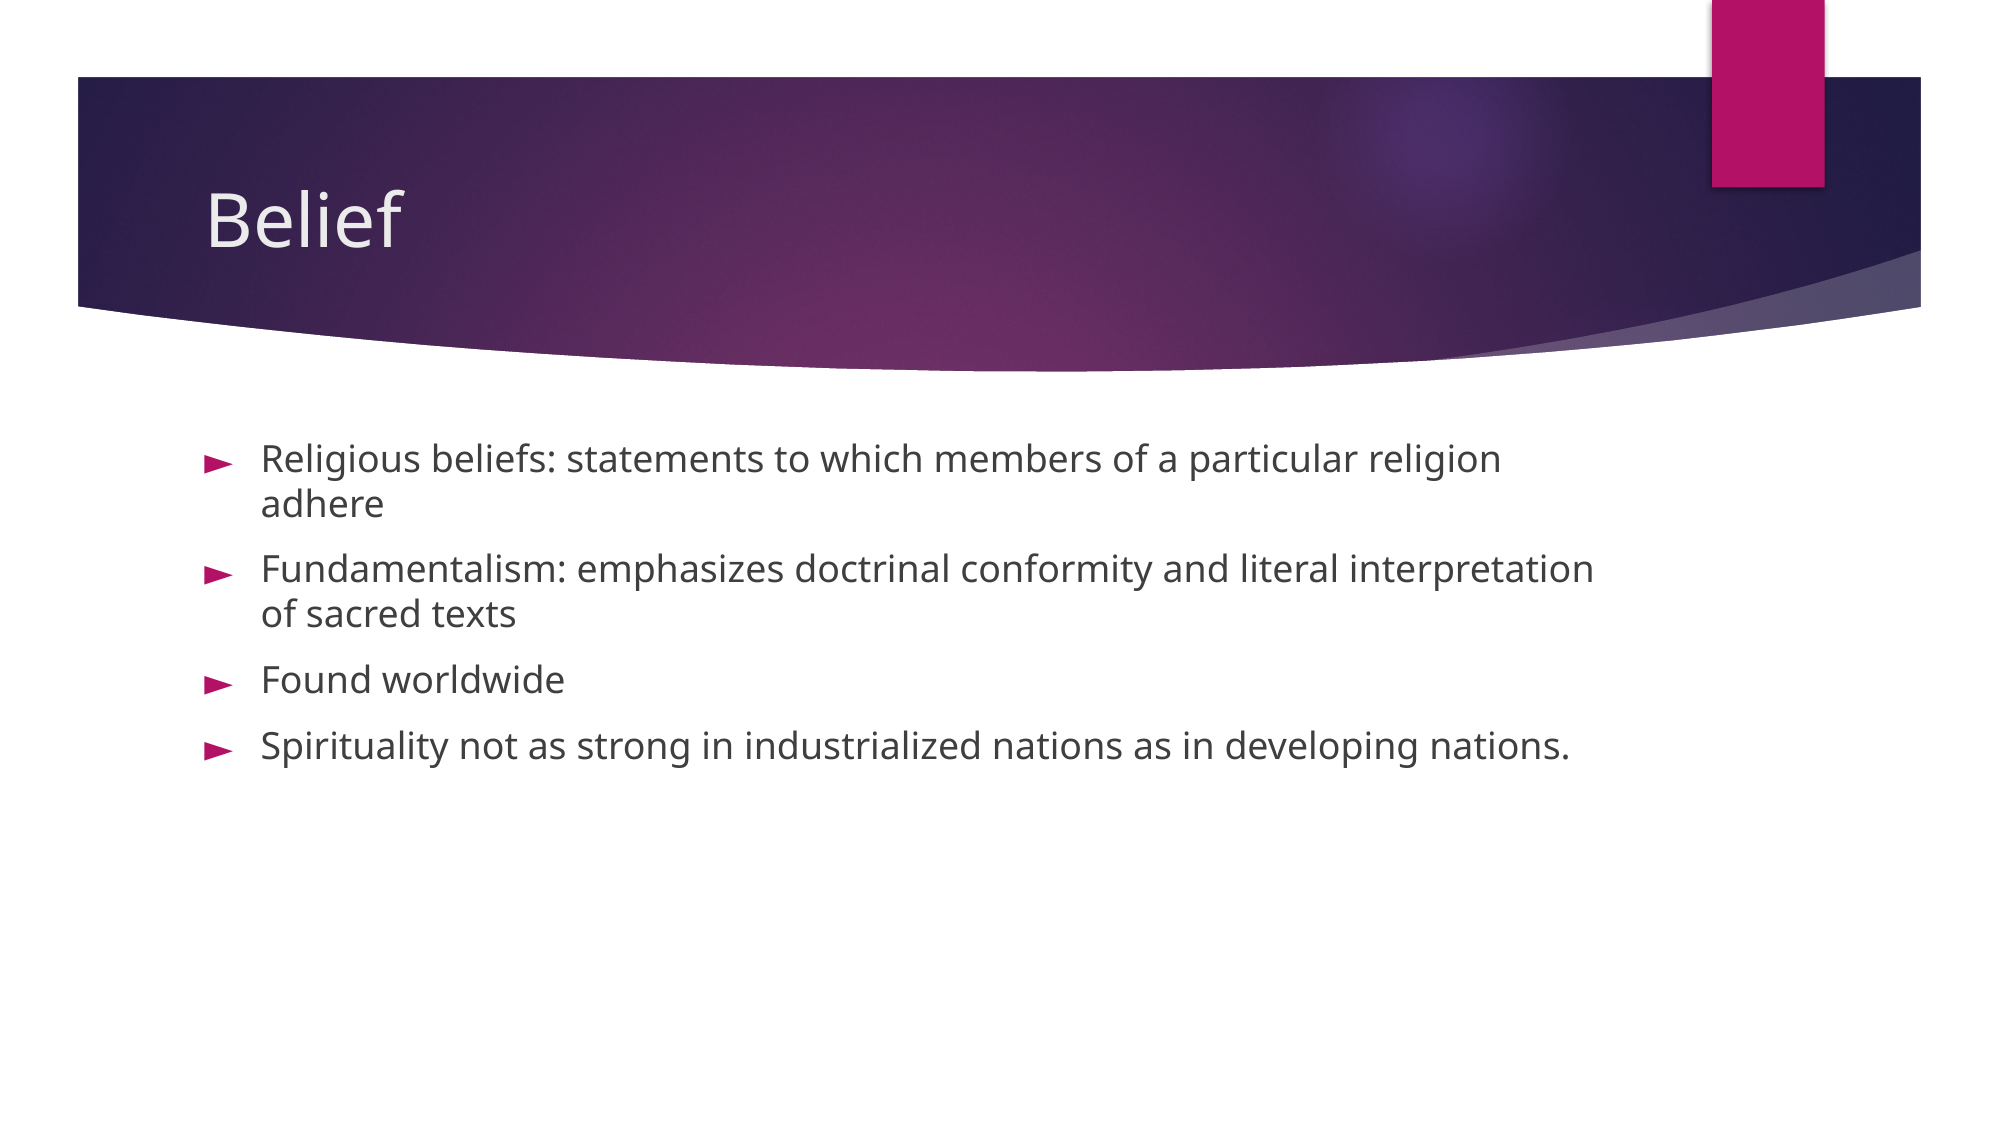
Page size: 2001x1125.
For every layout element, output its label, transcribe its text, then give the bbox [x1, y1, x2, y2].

list Religious beliefs: statements to which members of a particular religion adhere Fundamentalism: emphasizes doctrinal conformity and literal interpretation of sacred texts Found worldwide Spirituality not as strong in industrialized nations as in developing nations. [189, 427, 1638, 988]
title Belief [189, 159, 1627, 276]
picture [79, 78, 1920, 371]
